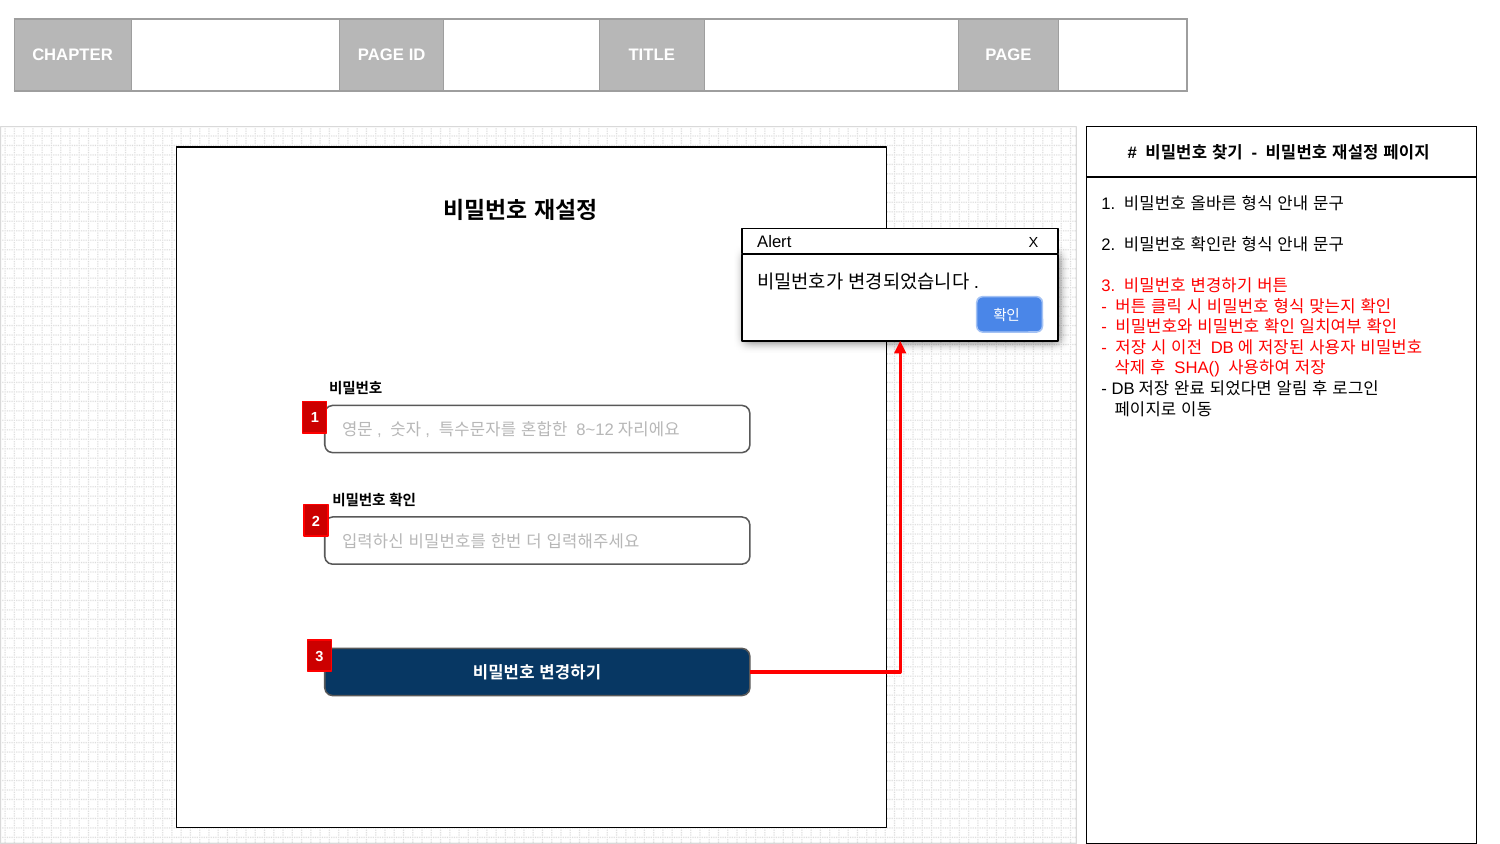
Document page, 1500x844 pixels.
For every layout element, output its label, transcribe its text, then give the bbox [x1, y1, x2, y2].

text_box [749, 340, 901, 673]
table_header # 비밀번호 찾기 - 비밀번호 재설정 페이지 [1087, 127, 1476, 176]
picture [0, 126, 1077, 844]
table_cell 1. 비밀번호 올바른 형식 안내 문구 2. 비밀번호 확인란 형식 안내 문구 3. 비밀번호 변경하기 버튼 - 버튼 클릭 시 비밀번호 형식 맞는지 확인 - 비밀번호와 비밀번호 확인 일치여부 확인 - 저장 시 이전 DB에 저장된 사용자 비밀번호 삭제 후 SHA() 사용하여 저장 - DB저장 완료 되었다면 알림 후 로그인 페이지로 이동 [1087, 178, 1476, 843]
